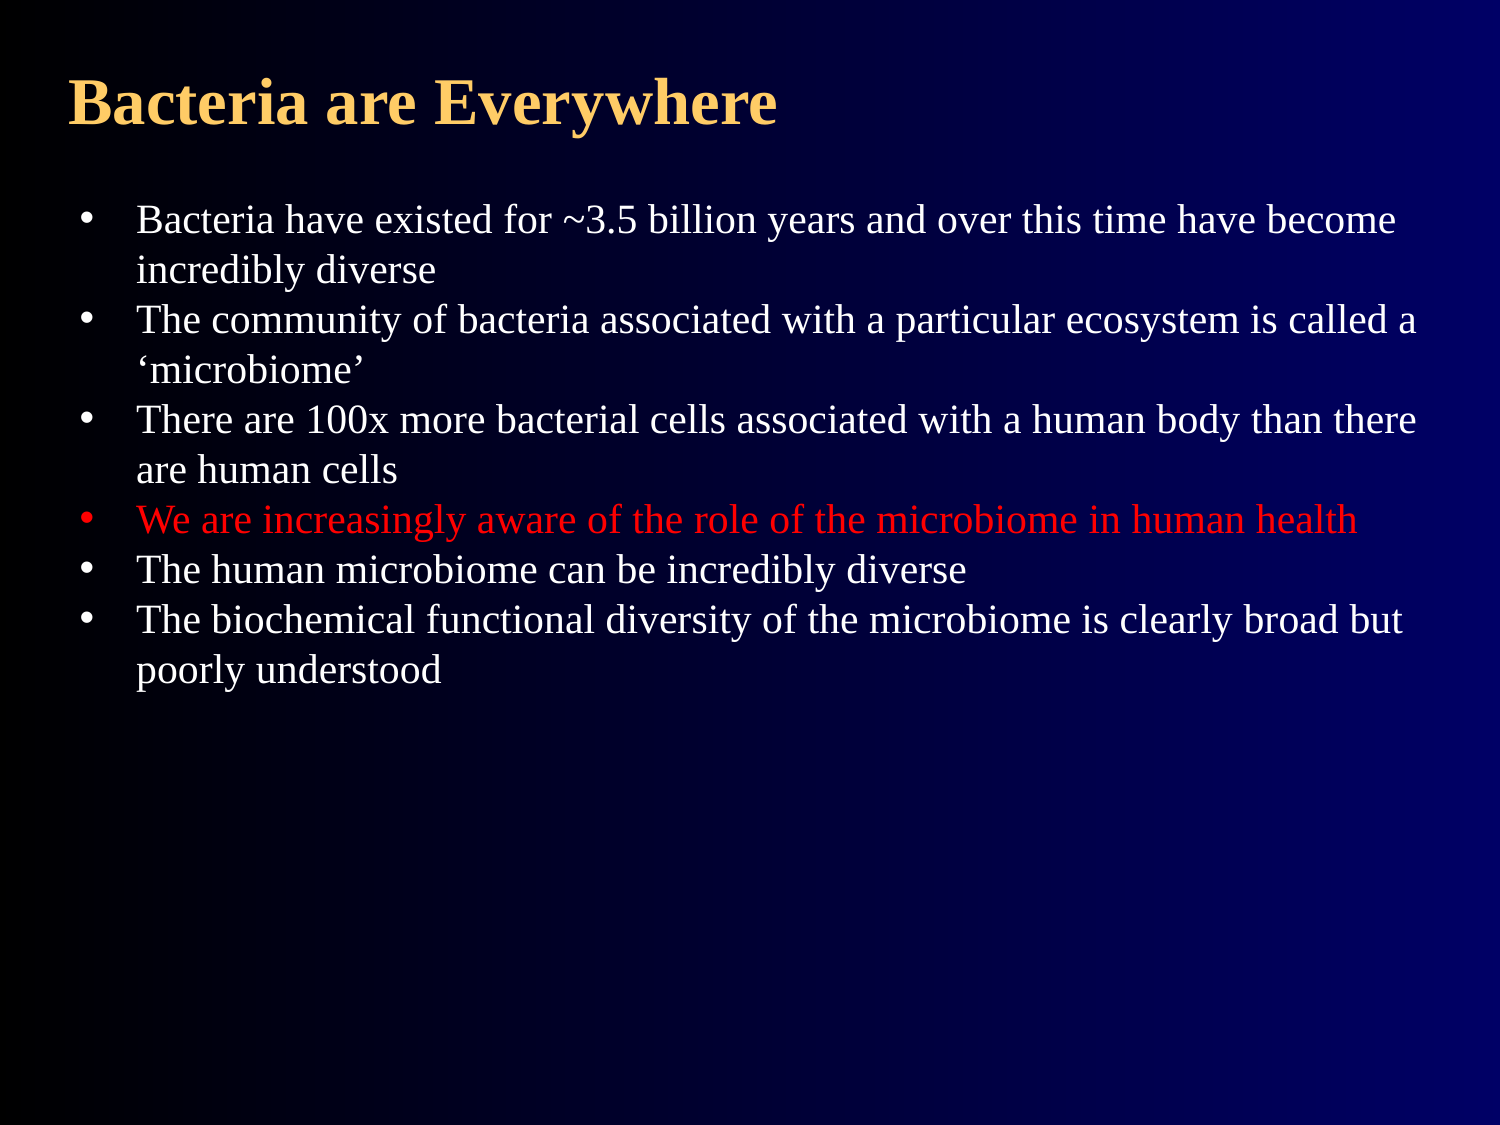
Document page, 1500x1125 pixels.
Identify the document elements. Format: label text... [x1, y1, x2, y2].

title Bacteria are Everywhere [52, 0, 1459, 225]
text_box Bacteria have existed for ~3.5 billion years and over this time have become incredibly diverse The community of bacteria associated with a particular ecosystem is called a ‘microbiome’ There are 100x more bacterial cells associated with a human body than there are human cells We are increasingly aware of the role of the microbiome in human health The human microbiome can be incredibly diverse The biochemical functional diversity of the microbiome is clearly broad but poorly understood [64, 184, 1436, 750]
